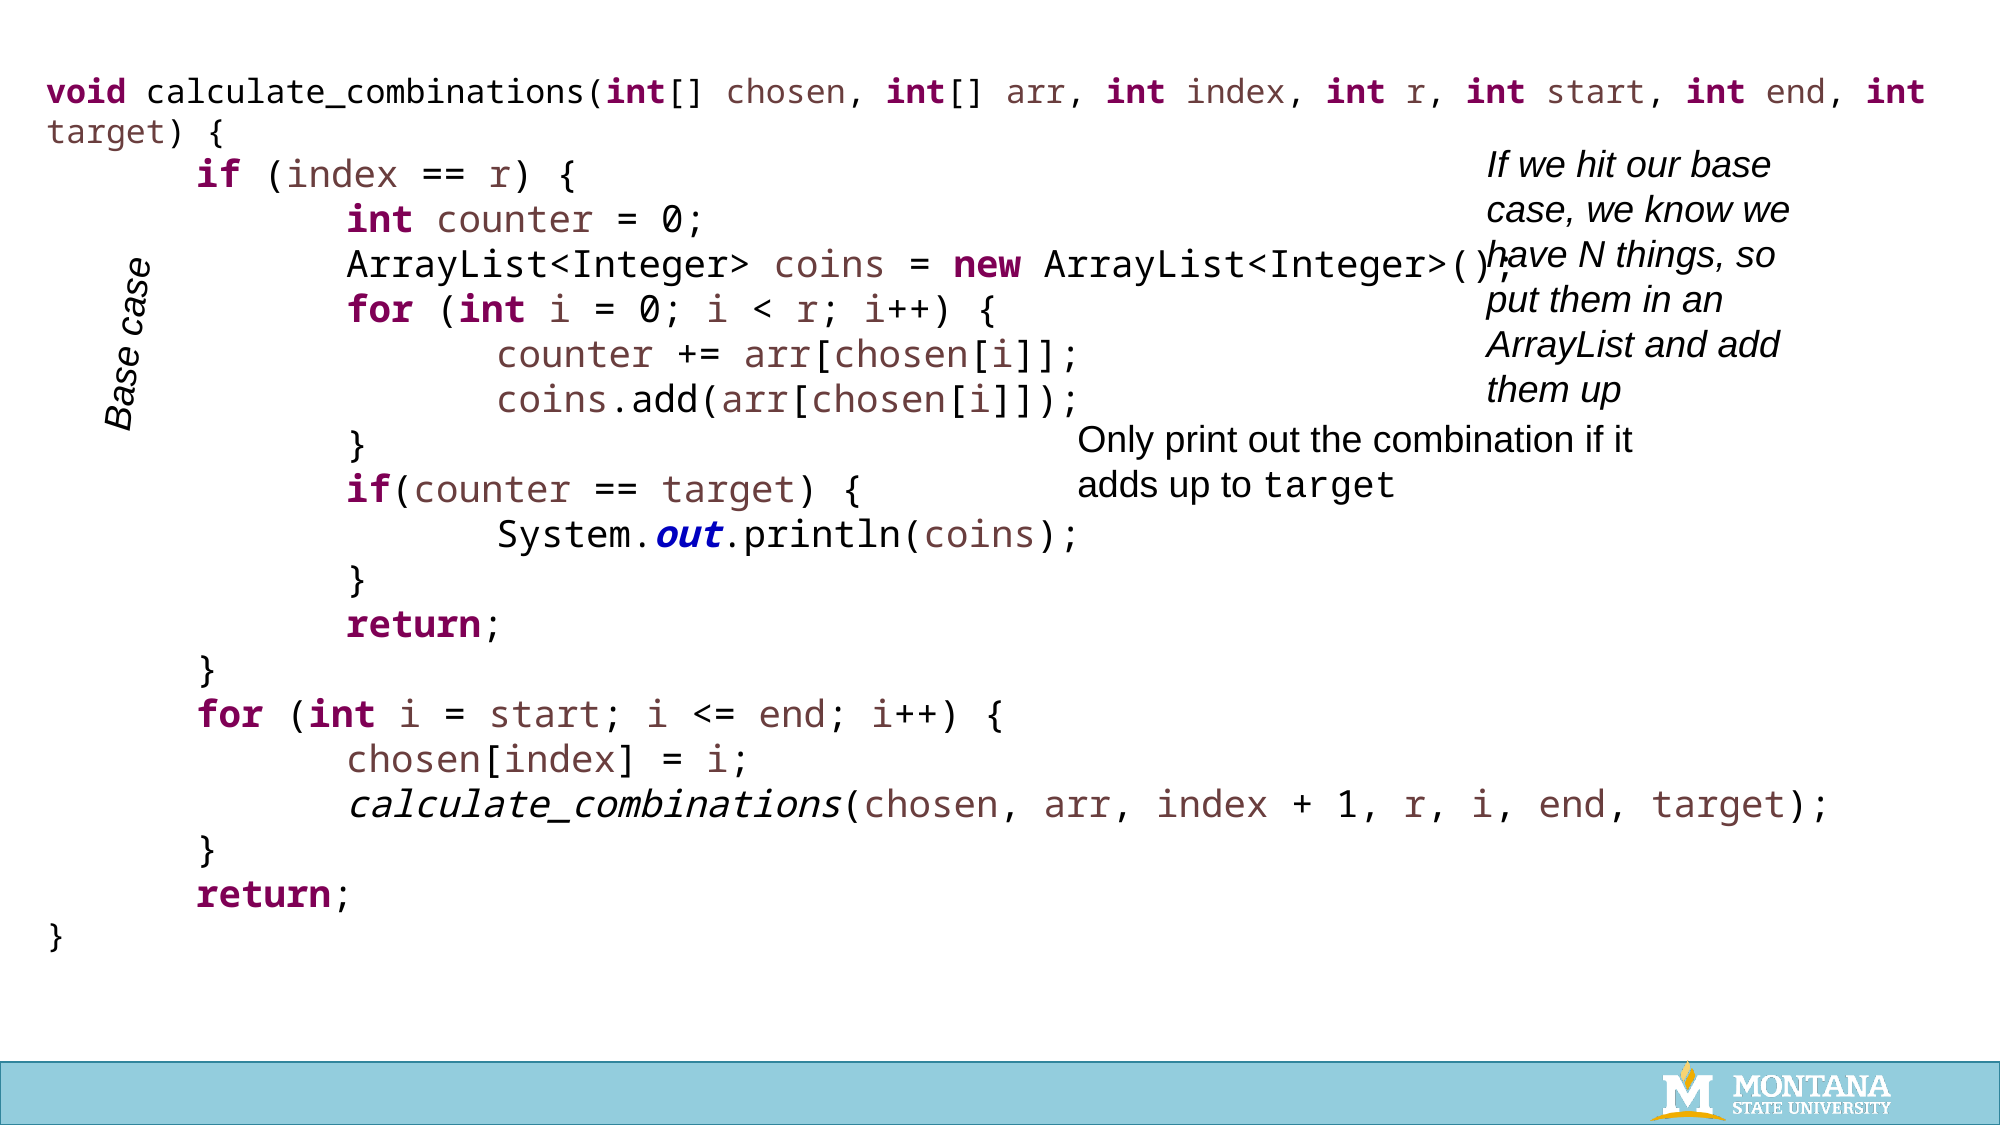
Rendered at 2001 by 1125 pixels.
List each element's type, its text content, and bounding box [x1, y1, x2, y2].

text_box Base case [83, 238, 168, 450]
text_box If we hit our base case, we know we have N things, so put them in an ArrayList and add them up [1471, 132, 1829, 418]
text_box void calculate_combinations(int[] chosen, int[] arr, int index, int r, int start, int end, int target) { if (index == r) { int counter = 0; ArrayList<Integer> coins = new ArrayList<Integer>(); for (int i = 0; i < r; i++) { counter += arr[chosen[i]]; coins.add(arr[chosen[i]]); } if(counter == target) { System.out.println(coins); } return; } for (int i = start; i <= end; i++) { chosen[index] = i; calculate_combinations(chosen, arr, index + 1, r, i, end, target); } return; } [31, 62, 1969, 962]
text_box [1892, 1060, 2000, 1125]
picture [1649, 1060, 1892, 1122]
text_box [0, 1060, 1647, 1125]
text_box Only print out the combination if it adds up to target [1062, 407, 1650, 512]
